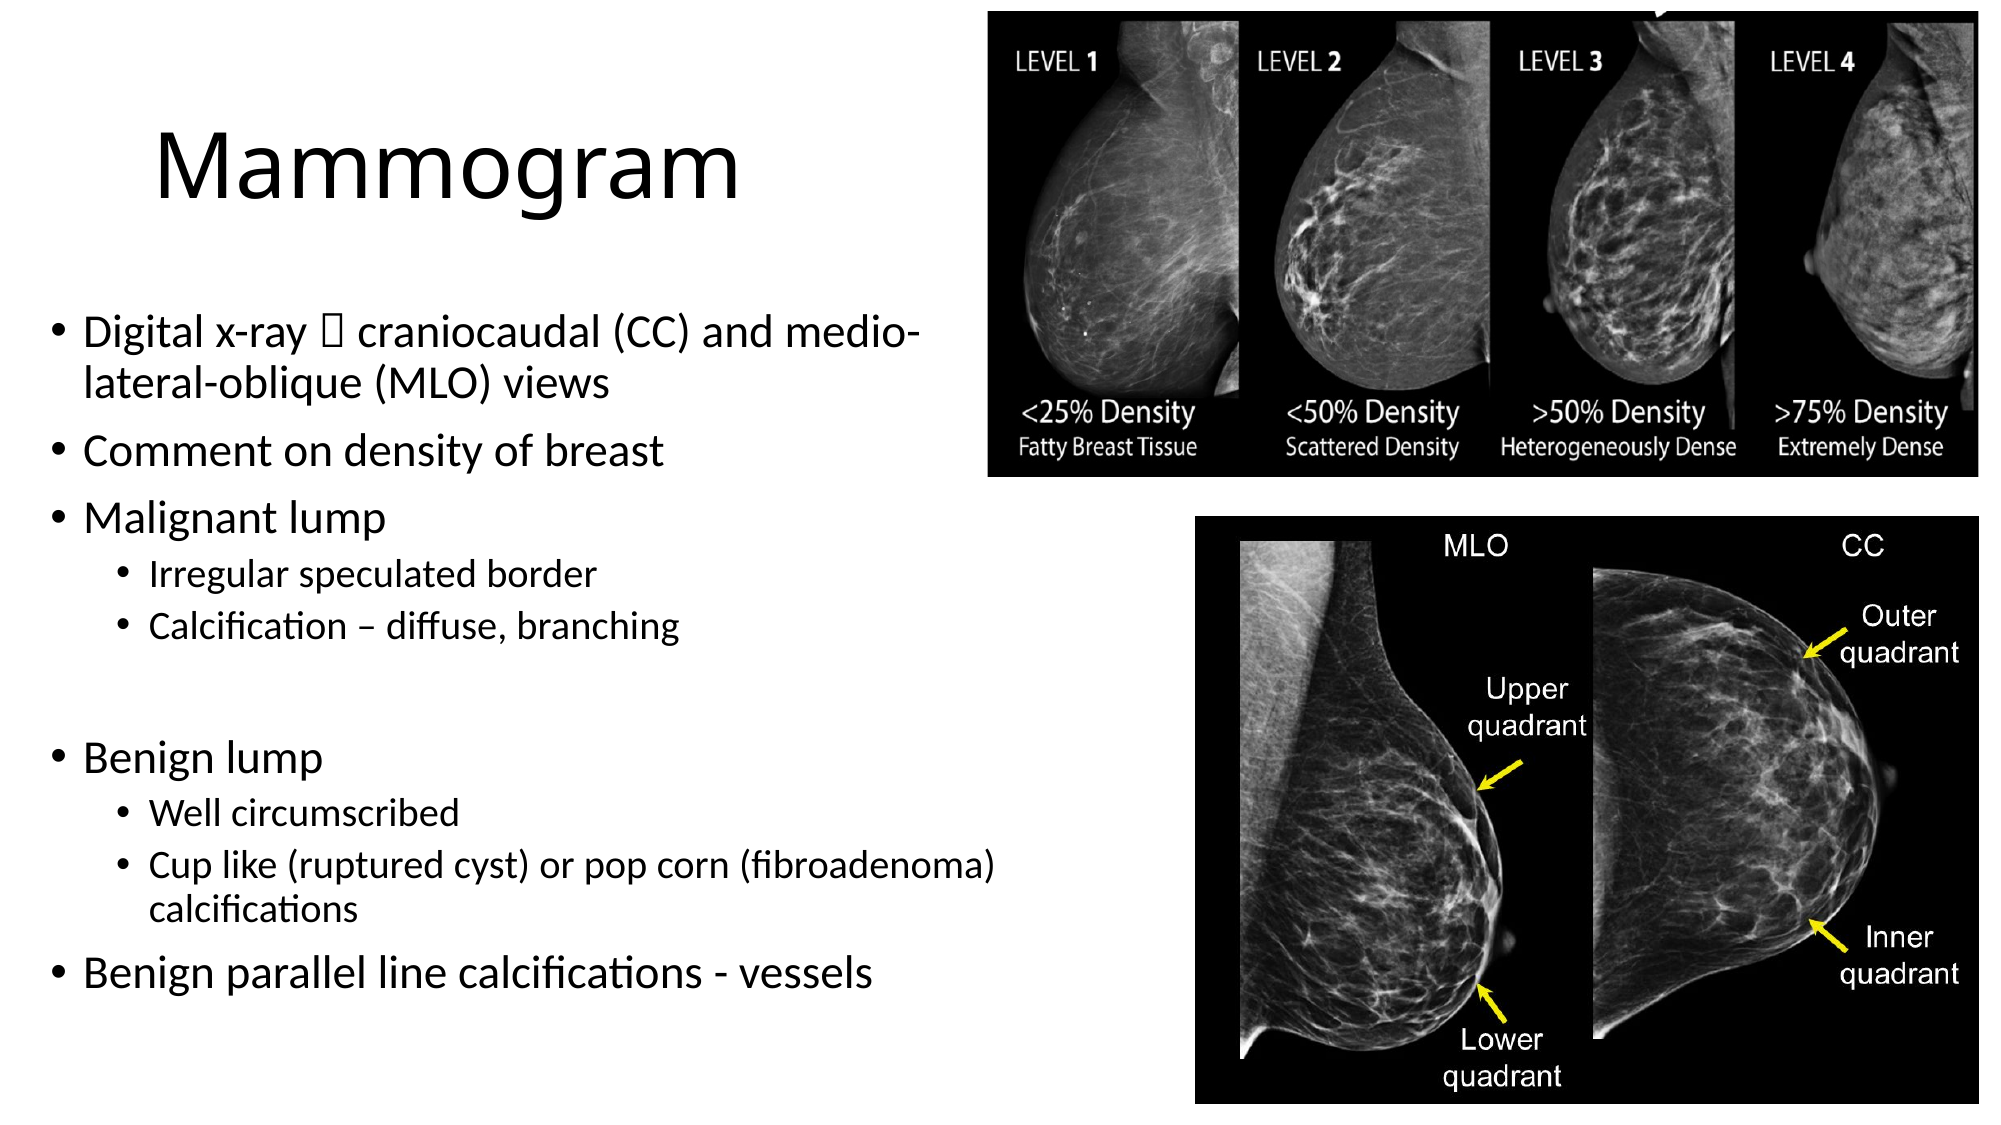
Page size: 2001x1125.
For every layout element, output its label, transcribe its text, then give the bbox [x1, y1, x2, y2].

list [987, 11, 1979, 477]
title Mammogram [137, 59, 987, 278]
list Digital x-ray  craniocaudal (CC) and medio-lateral-oblique (MLO) views Comment on density of breast Malignant lump Irregular speculated border Calcification – diffuse, branching Benign lump Well circumscribed Cup like (ruptured cyst) or pop corn (fibroadenoma) calcifications Benign parallel line calcifications - vessels [35, 299, 1042, 1014]
picture [1195, 516, 1979, 1104]
